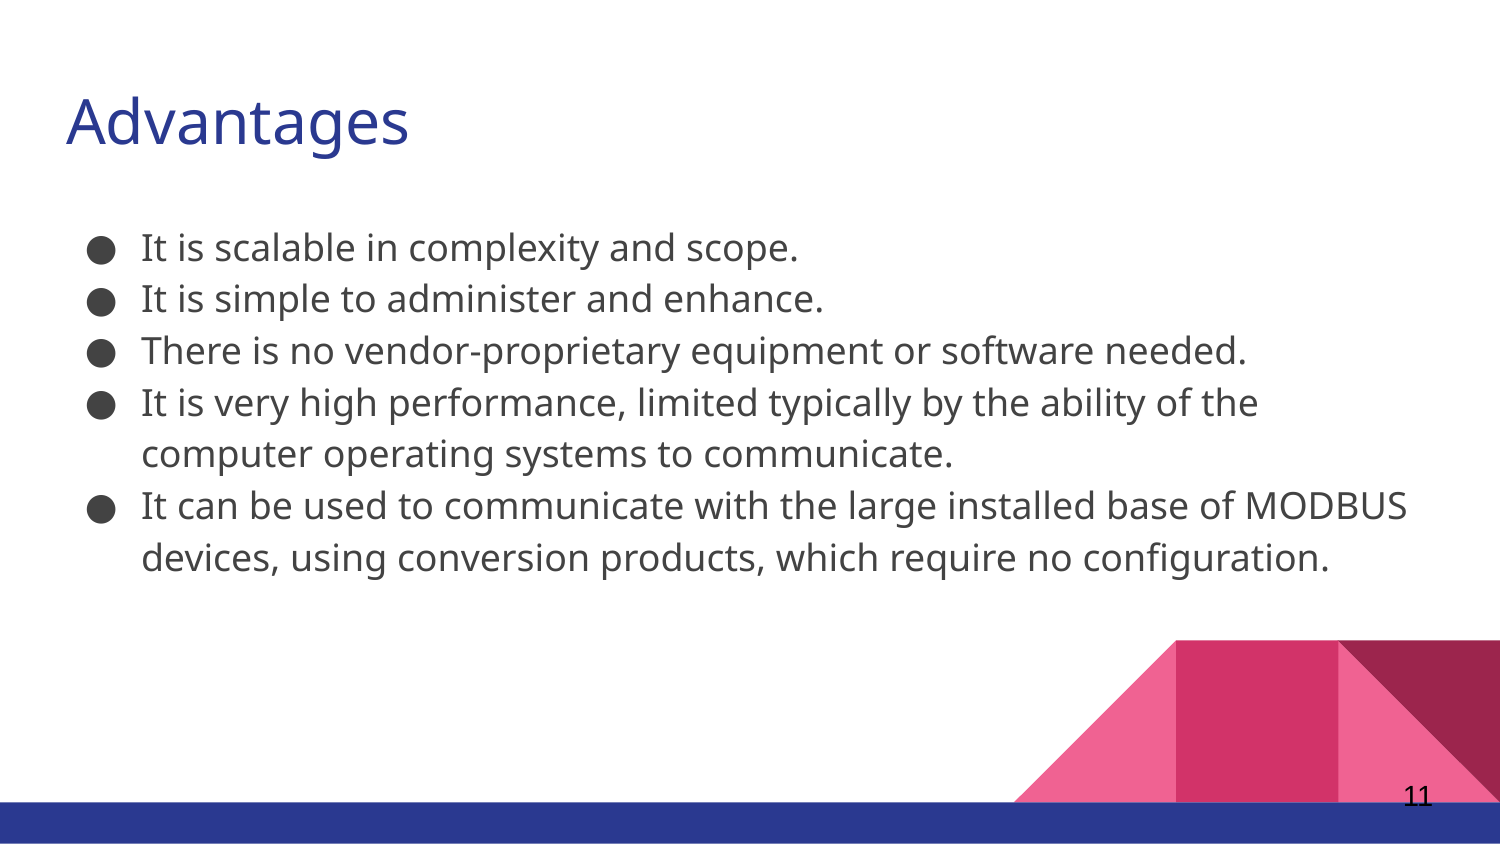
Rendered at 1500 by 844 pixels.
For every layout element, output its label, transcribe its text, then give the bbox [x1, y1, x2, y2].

slide_number ‹#› [1387, 762, 1478, 828]
title Advantages [51, 67, 1449, 167]
list It is scalable in complexity and scope. It is simple to administer and enhance. There is no vendor-proprietary equipment or software needed. It is very high performance, limited typically by the ability of the computer operating systems to communicate. It can be used to communicate with the large installed base of MODBUS devices, using conversion products, which require no configuration. [51, 201, 1449, 750]
